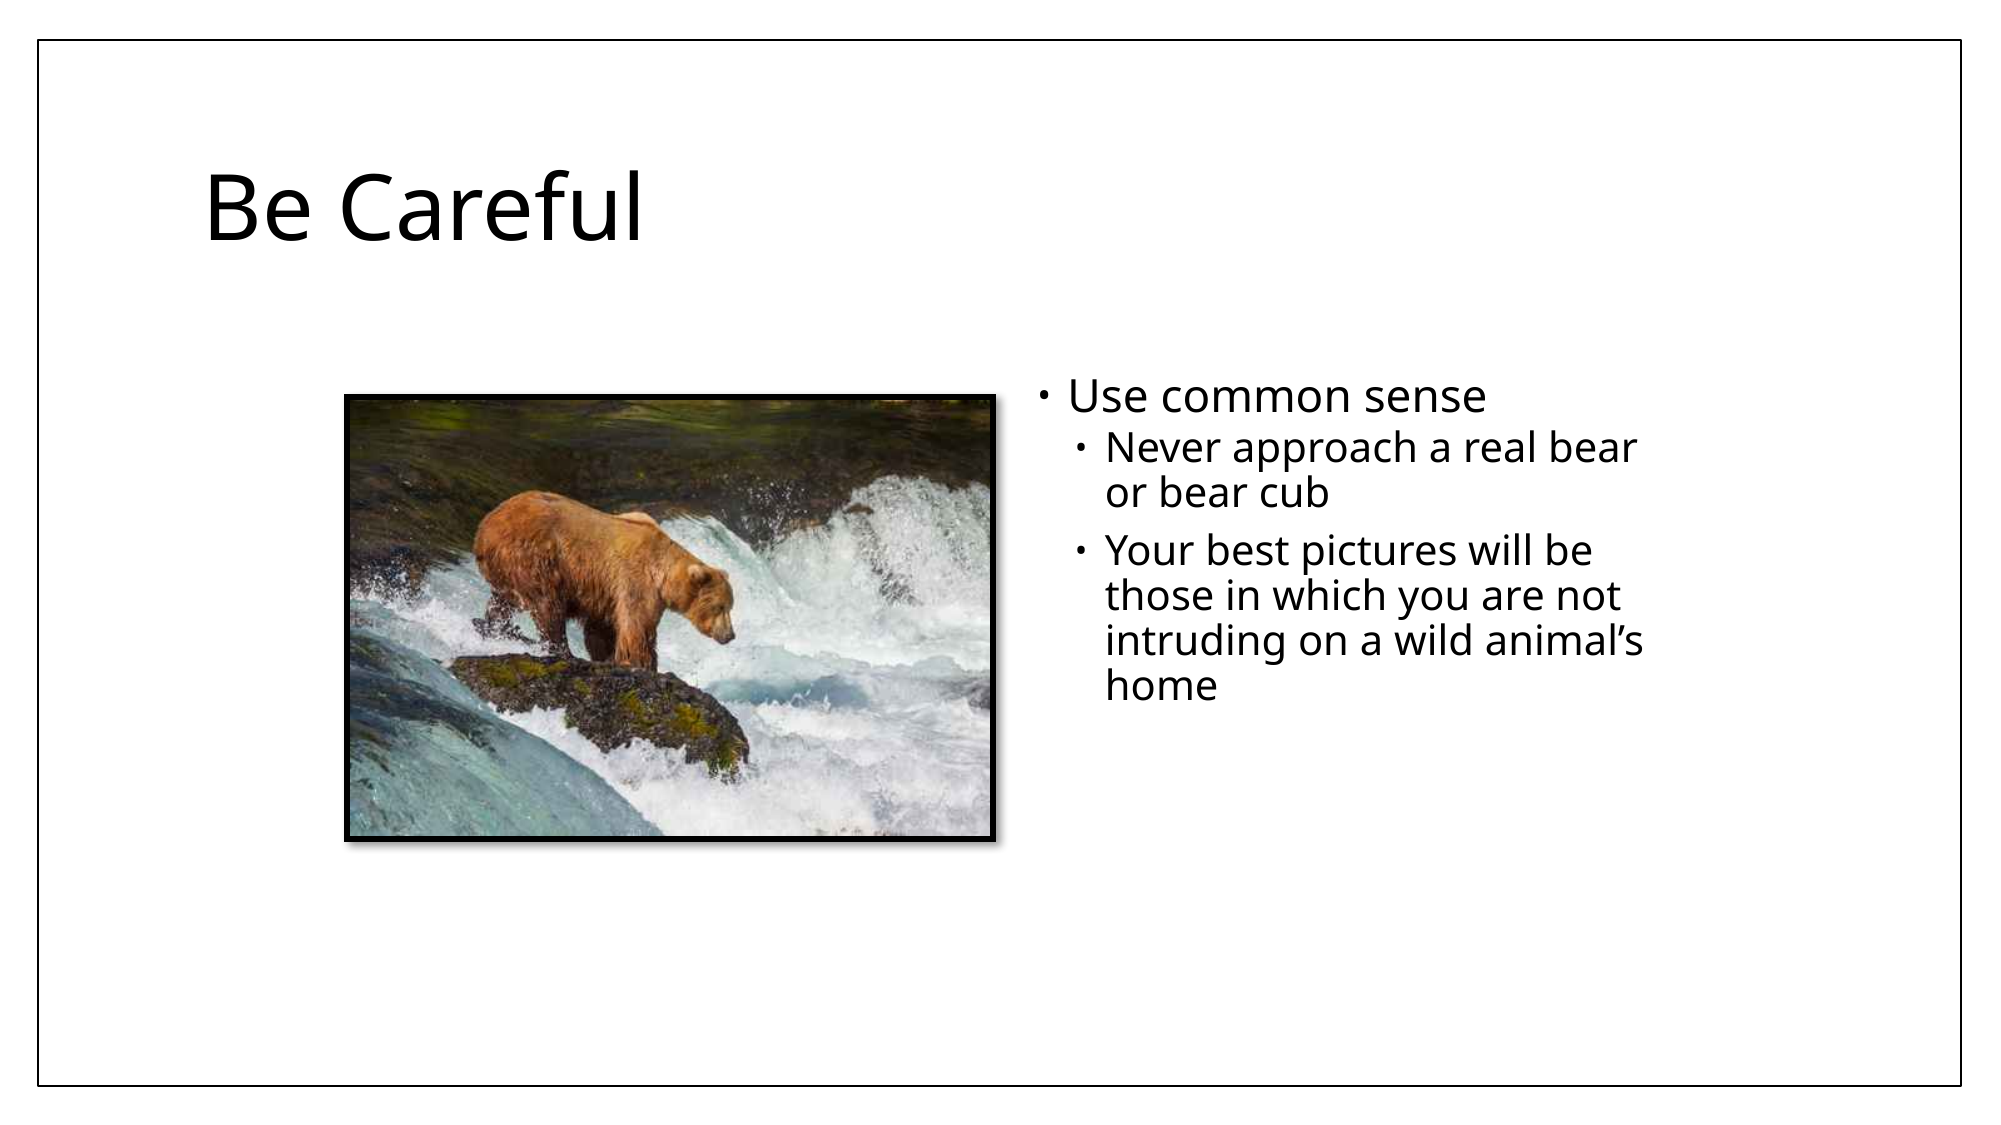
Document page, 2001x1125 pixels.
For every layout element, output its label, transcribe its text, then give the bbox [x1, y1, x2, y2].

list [349, 399, 991, 837]
title Be Careful [187, 99, 1808, 323]
list Use common sense Never approach a real bear or bear cub Your best pictures will be those in which you are not intruding on a wild animal’s home [1014, 365, 1688, 962]
